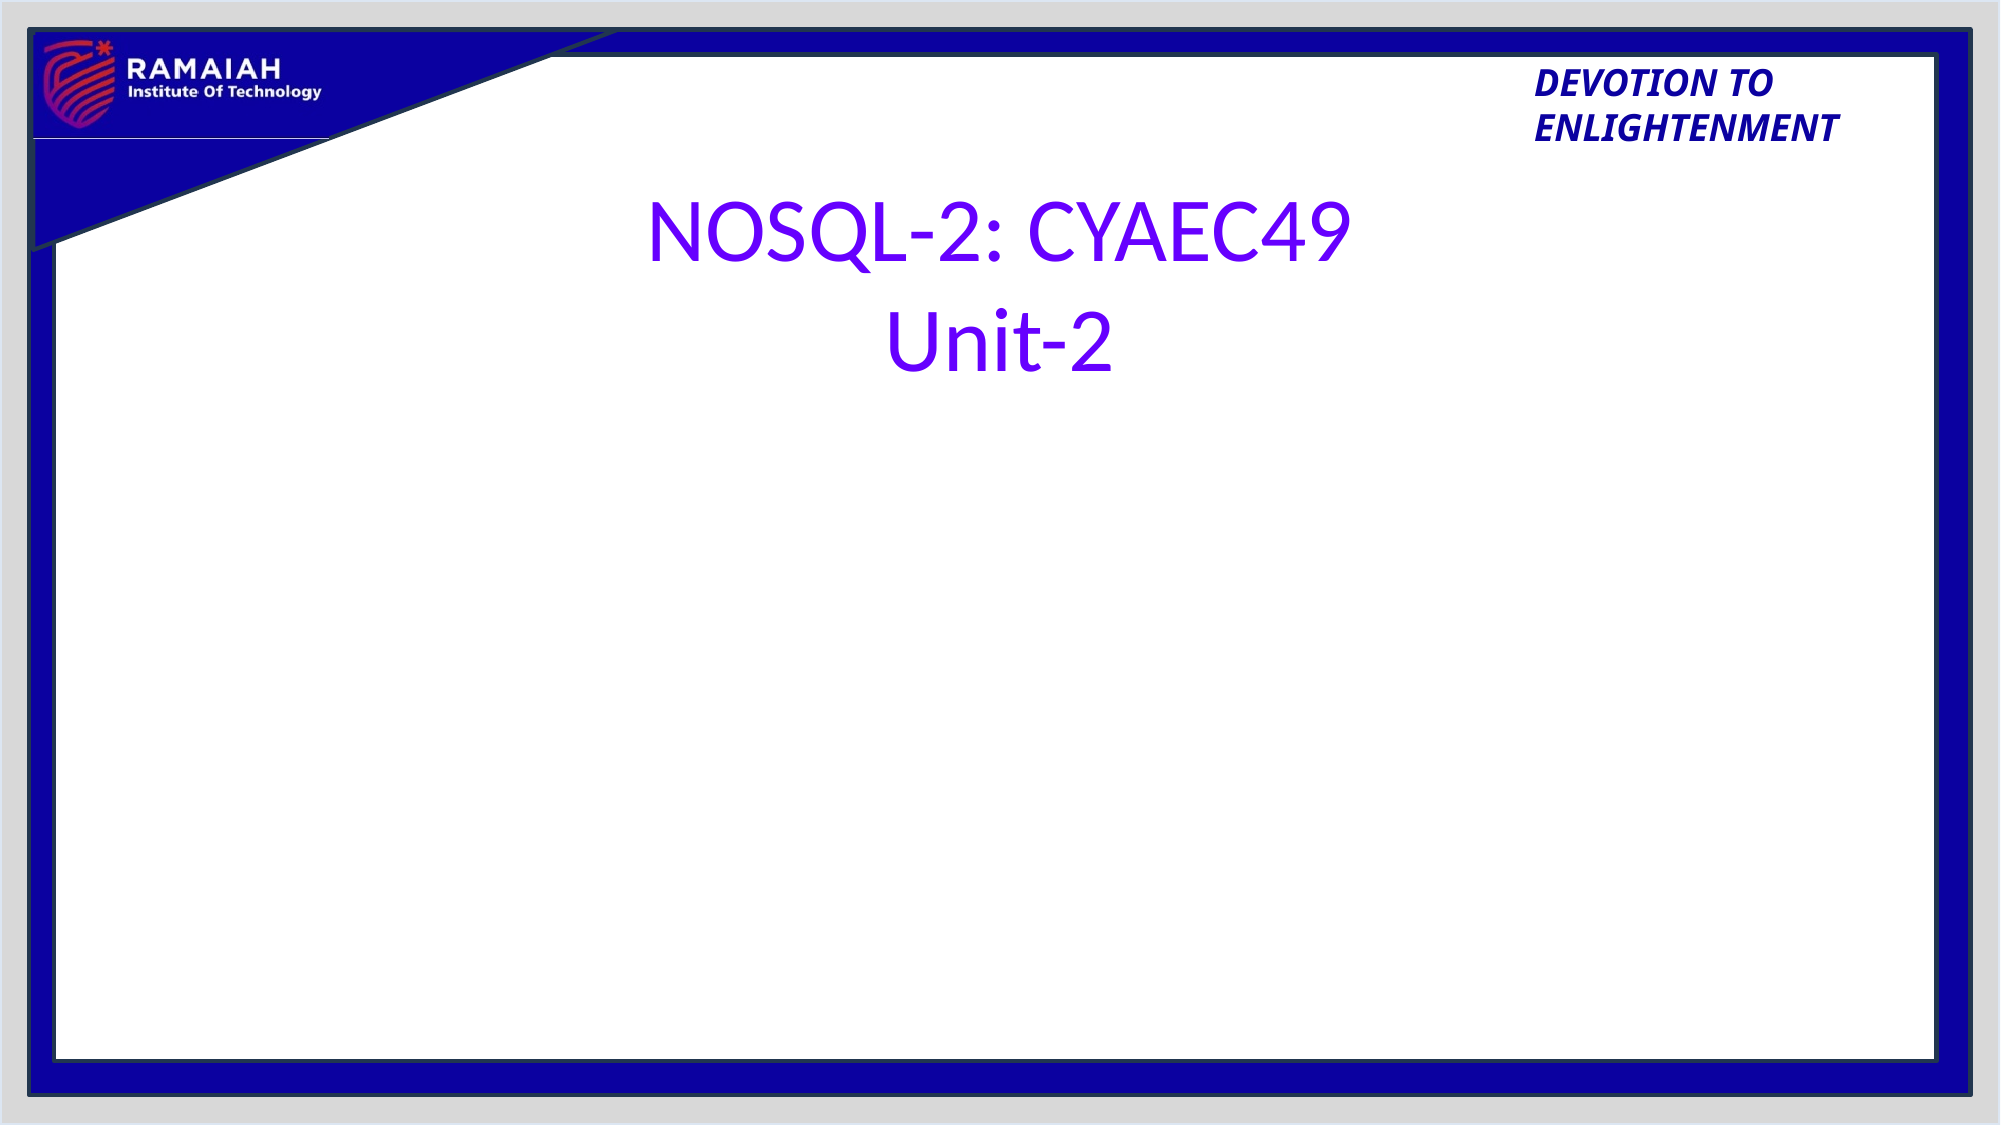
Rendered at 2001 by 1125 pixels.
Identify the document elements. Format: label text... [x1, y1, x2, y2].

title NOSQL-2: CYAEC49 Unit-2 [99, 162, 1900, 722]
picture [33, 35, 329, 139]
